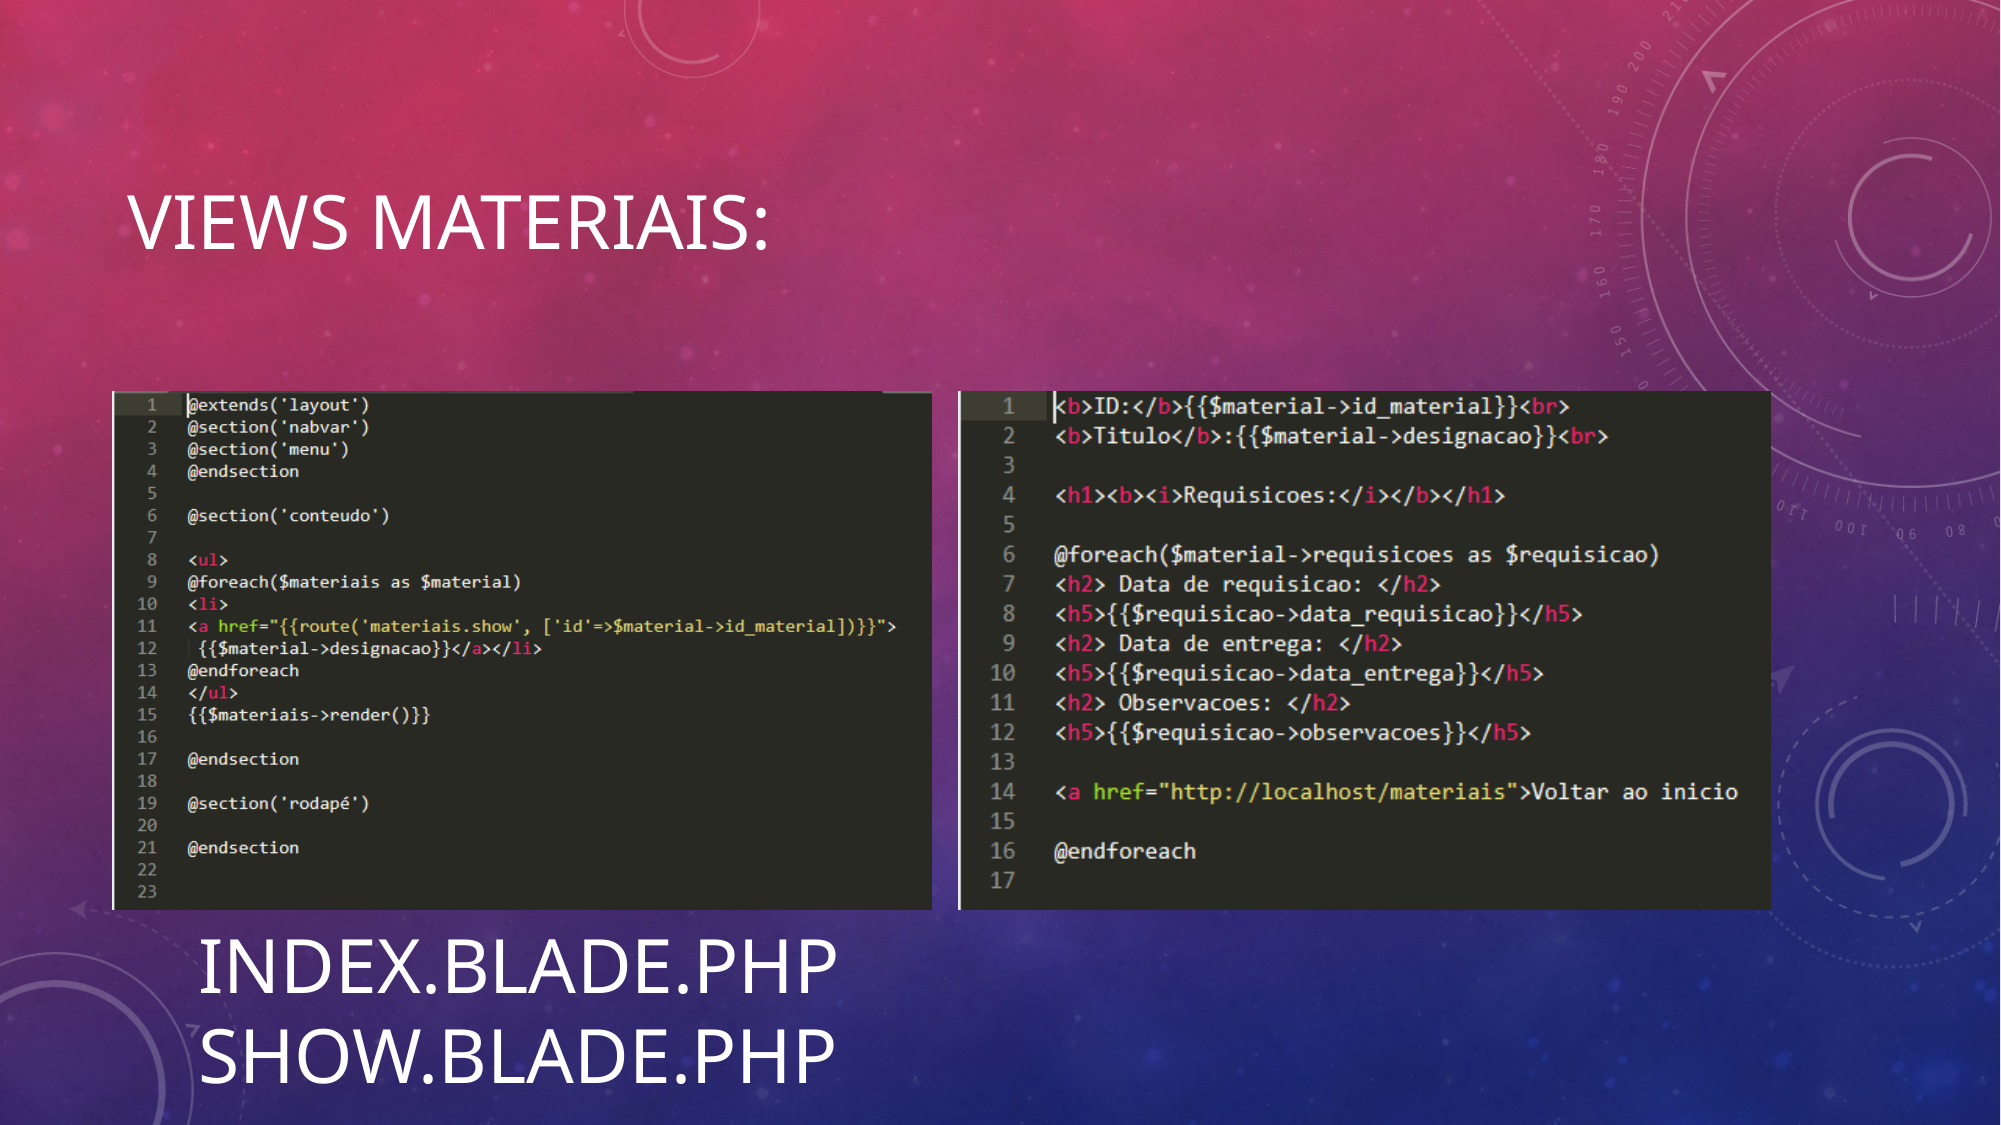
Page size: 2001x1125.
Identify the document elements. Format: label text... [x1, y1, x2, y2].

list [958, 391, 1772, 910]
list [112, 391, 933, 910]
picture [0, 0, 2001, 1125]
text_box Index.blade.php show.blade.php [183, 909, 1703, 1109]
title Views materiais: [112, 99, 1775, 339]
